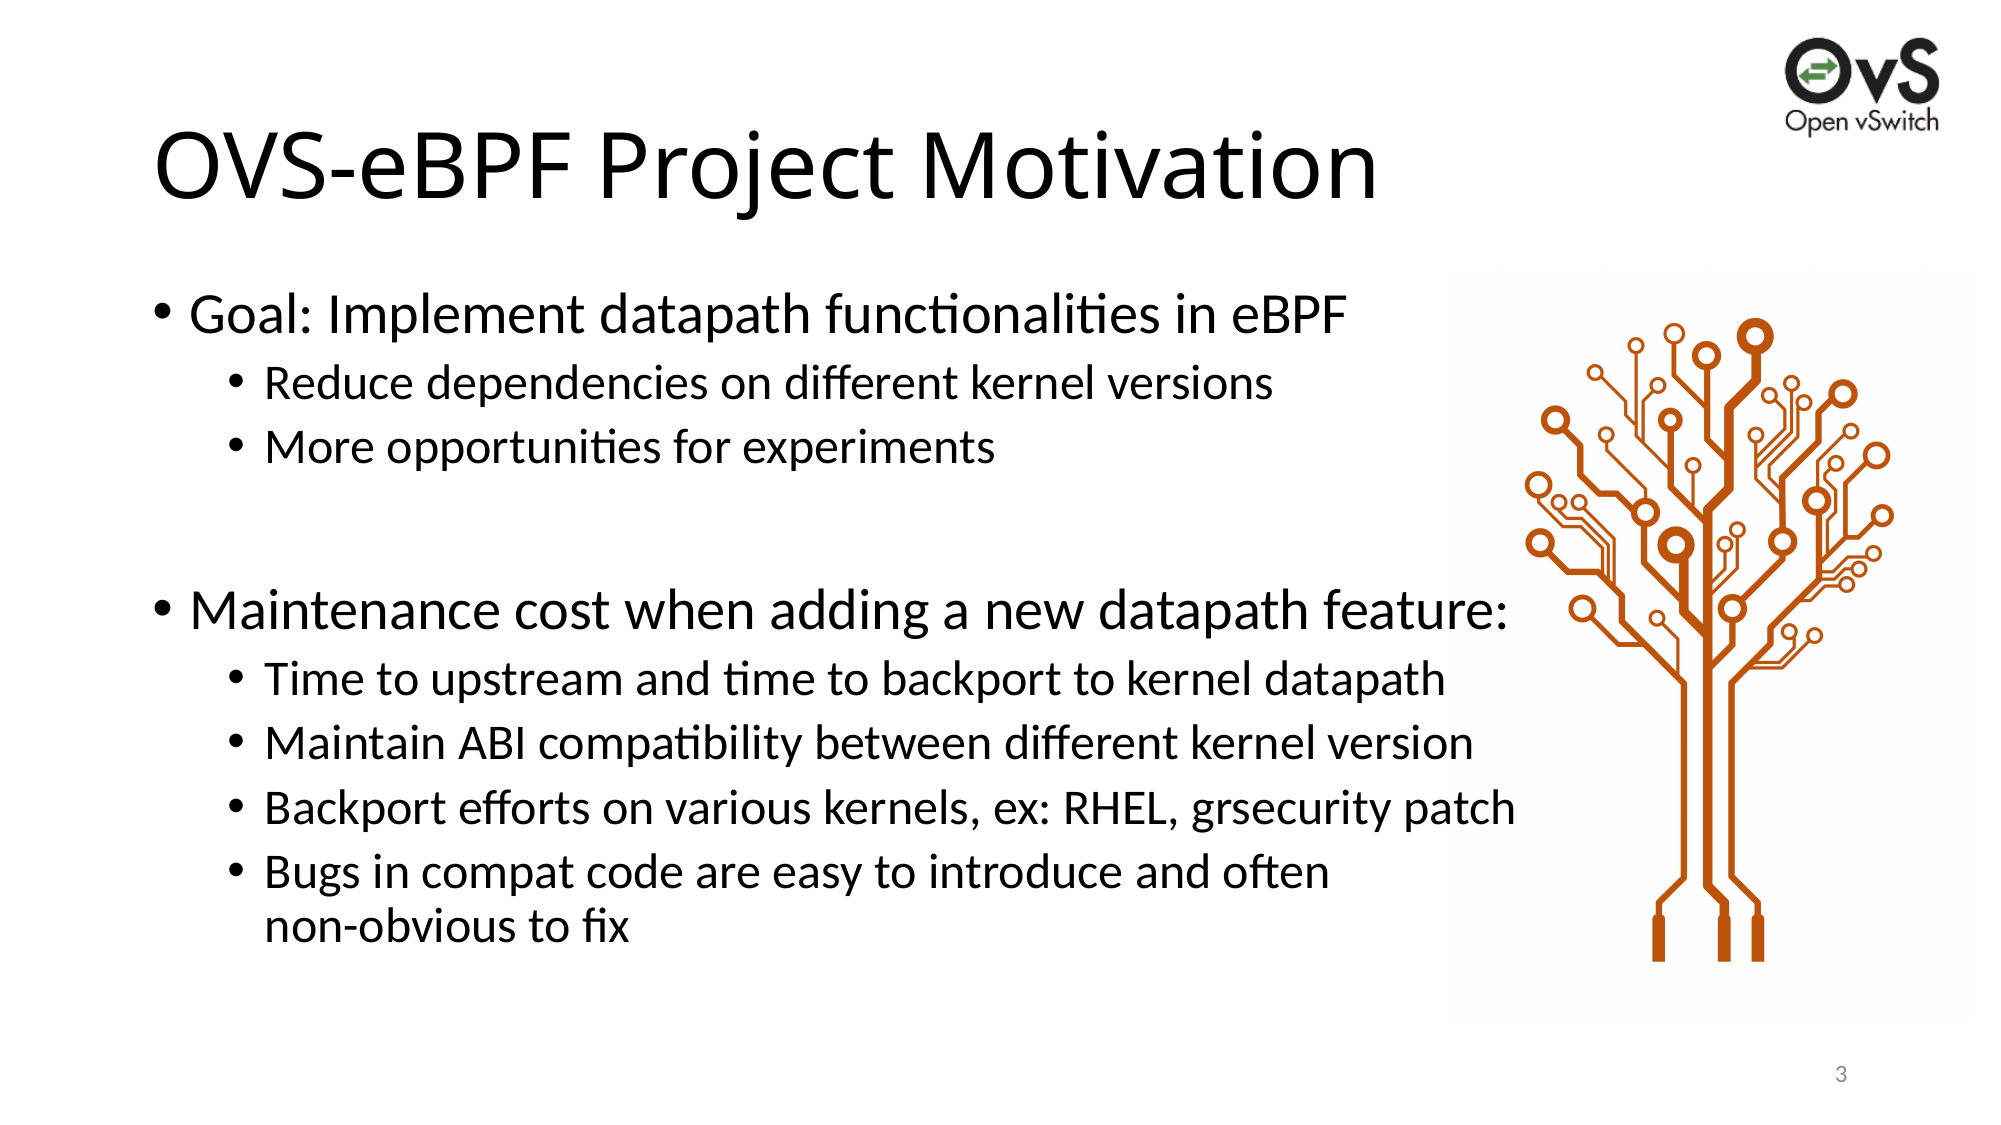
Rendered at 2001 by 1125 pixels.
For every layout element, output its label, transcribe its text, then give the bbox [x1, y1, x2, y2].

picture [1447, 265, 1973, 1019]
picture [1777, 30, 1948, 141]
title OVS-eBPF Project Motivation [137, 59, 1863, 275]
list Goal: Implement datapath functionalities in eBPF Reduce dependencies on different kernel versions More opportunities for experiments Maintenance cost when adding a new datapath feature: Time to upstream and time to backport to kernel datapath Maintain ABI compatibility between different kernel version Backport efforts on various kernels, ex: RHEL, grsecurity patch Bugs in compat code are easy to introduce and often non-obvious to fix [137, 275, 1573, 1043]
slide_number 3 [1412, 1042, 1863, 1103]
